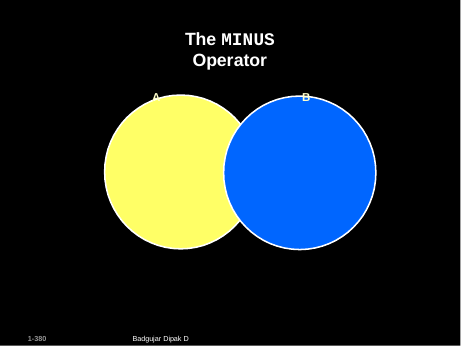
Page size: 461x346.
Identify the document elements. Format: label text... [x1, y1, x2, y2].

text_box 1-380 [25, 331, 50, 343]
text_box The MINUS Operator A B [142, 25, 318, 93]
text_box Badgujar Dipak D [130, 331, 327, 343]
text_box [104, 94, 377, 250]
